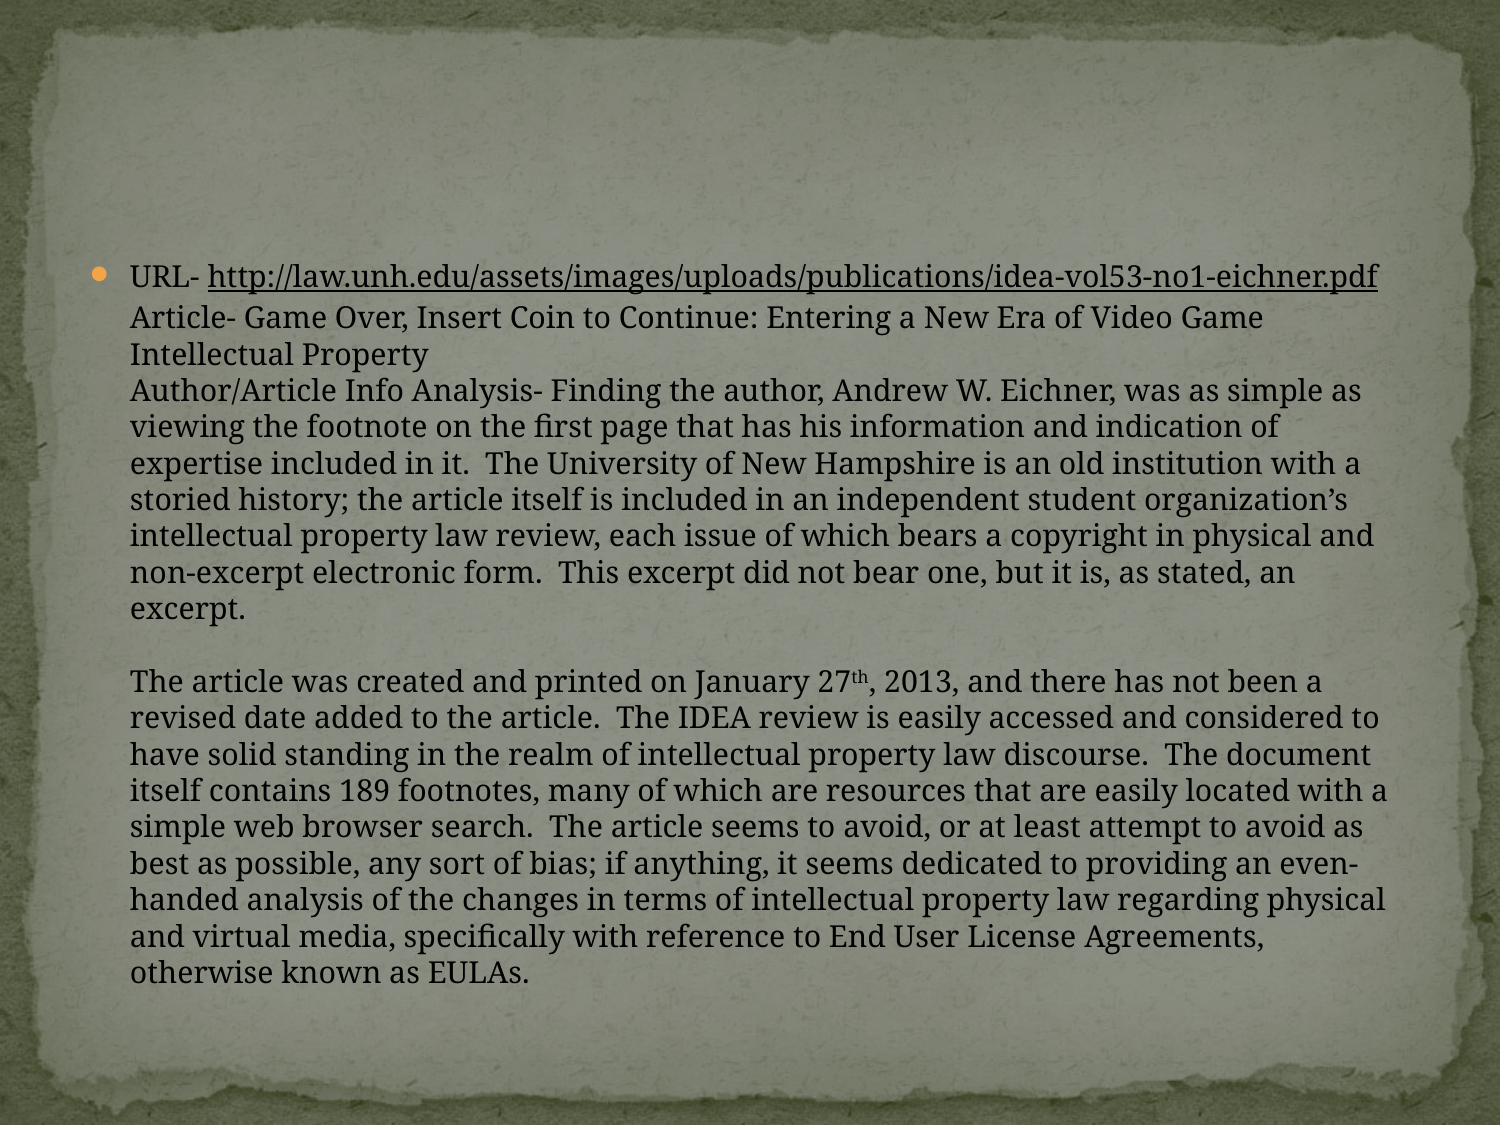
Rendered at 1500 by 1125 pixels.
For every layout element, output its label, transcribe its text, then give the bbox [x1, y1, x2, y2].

list URL- http://law.unh.edu/assets/images/uploads/publications/idea-vol53-no1-eichner.pdf Article- Game Over, Insert Coin to Continue: Entering a New Era of Video Game Intellectual Property Author/Article Info Analysis- Finding the author, Andrew W. Eichner, was as simple as viewing the footnote on the first page that has his information and indication of expertise included in it. The University of New Hampshire is an old institution with a storied history; the article itself is included in an independent student organization’s intellectual property law review, each issue of which bears a copyright in physical and non-excerpt electronic form. This excerpt did not bear one, but it is, as stated, an excerpt. The article was created and printed on January 27th, 2013, and there has not been a revised date added to the article. The IDEA review is easily accessed and considered to have solid standing in the realm of intellectual property law discourse. The document itself contains 189 footnotes, many of which are resources that are easily located with a simple web browser search. The article seems to avoid, or at least attempt to avoid as best as possible, any sort of bias; if anything, it seems dedicated to providing an even-handed analysis of the changes in terms of intellectual property law regarding physical and virtual media, specifically with reference to End User License Agreements, otherwise known as EULAs. [75, 249, 1425, 1000]
